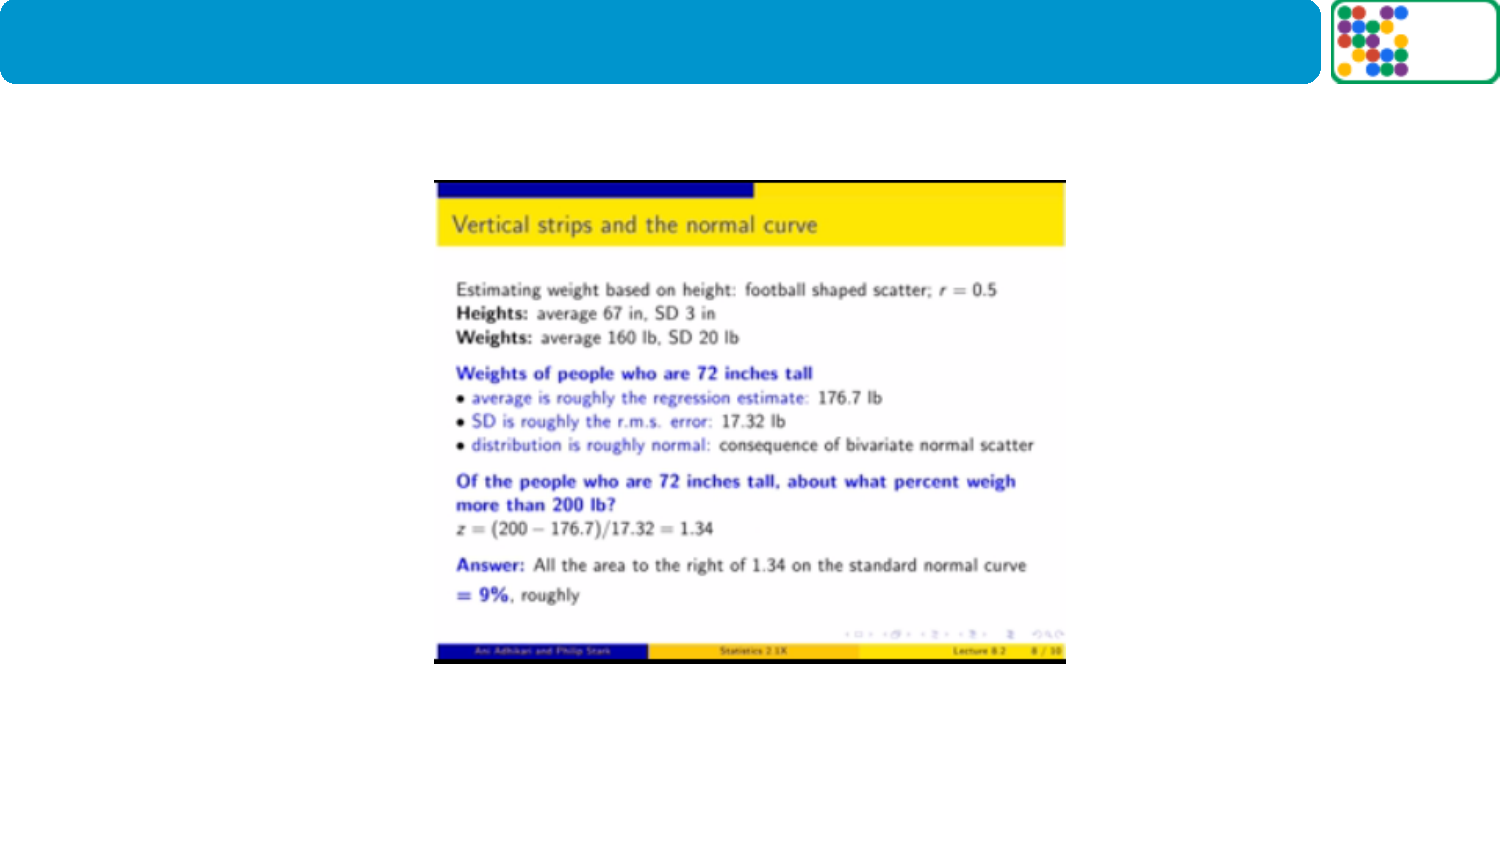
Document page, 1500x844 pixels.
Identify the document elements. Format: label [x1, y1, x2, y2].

picture [0, 0, 6, 8]
picture [0, 75, 8, 84]
picture [1312, 0, 1500, 84]
picture [434, 180, 1066, 664]
